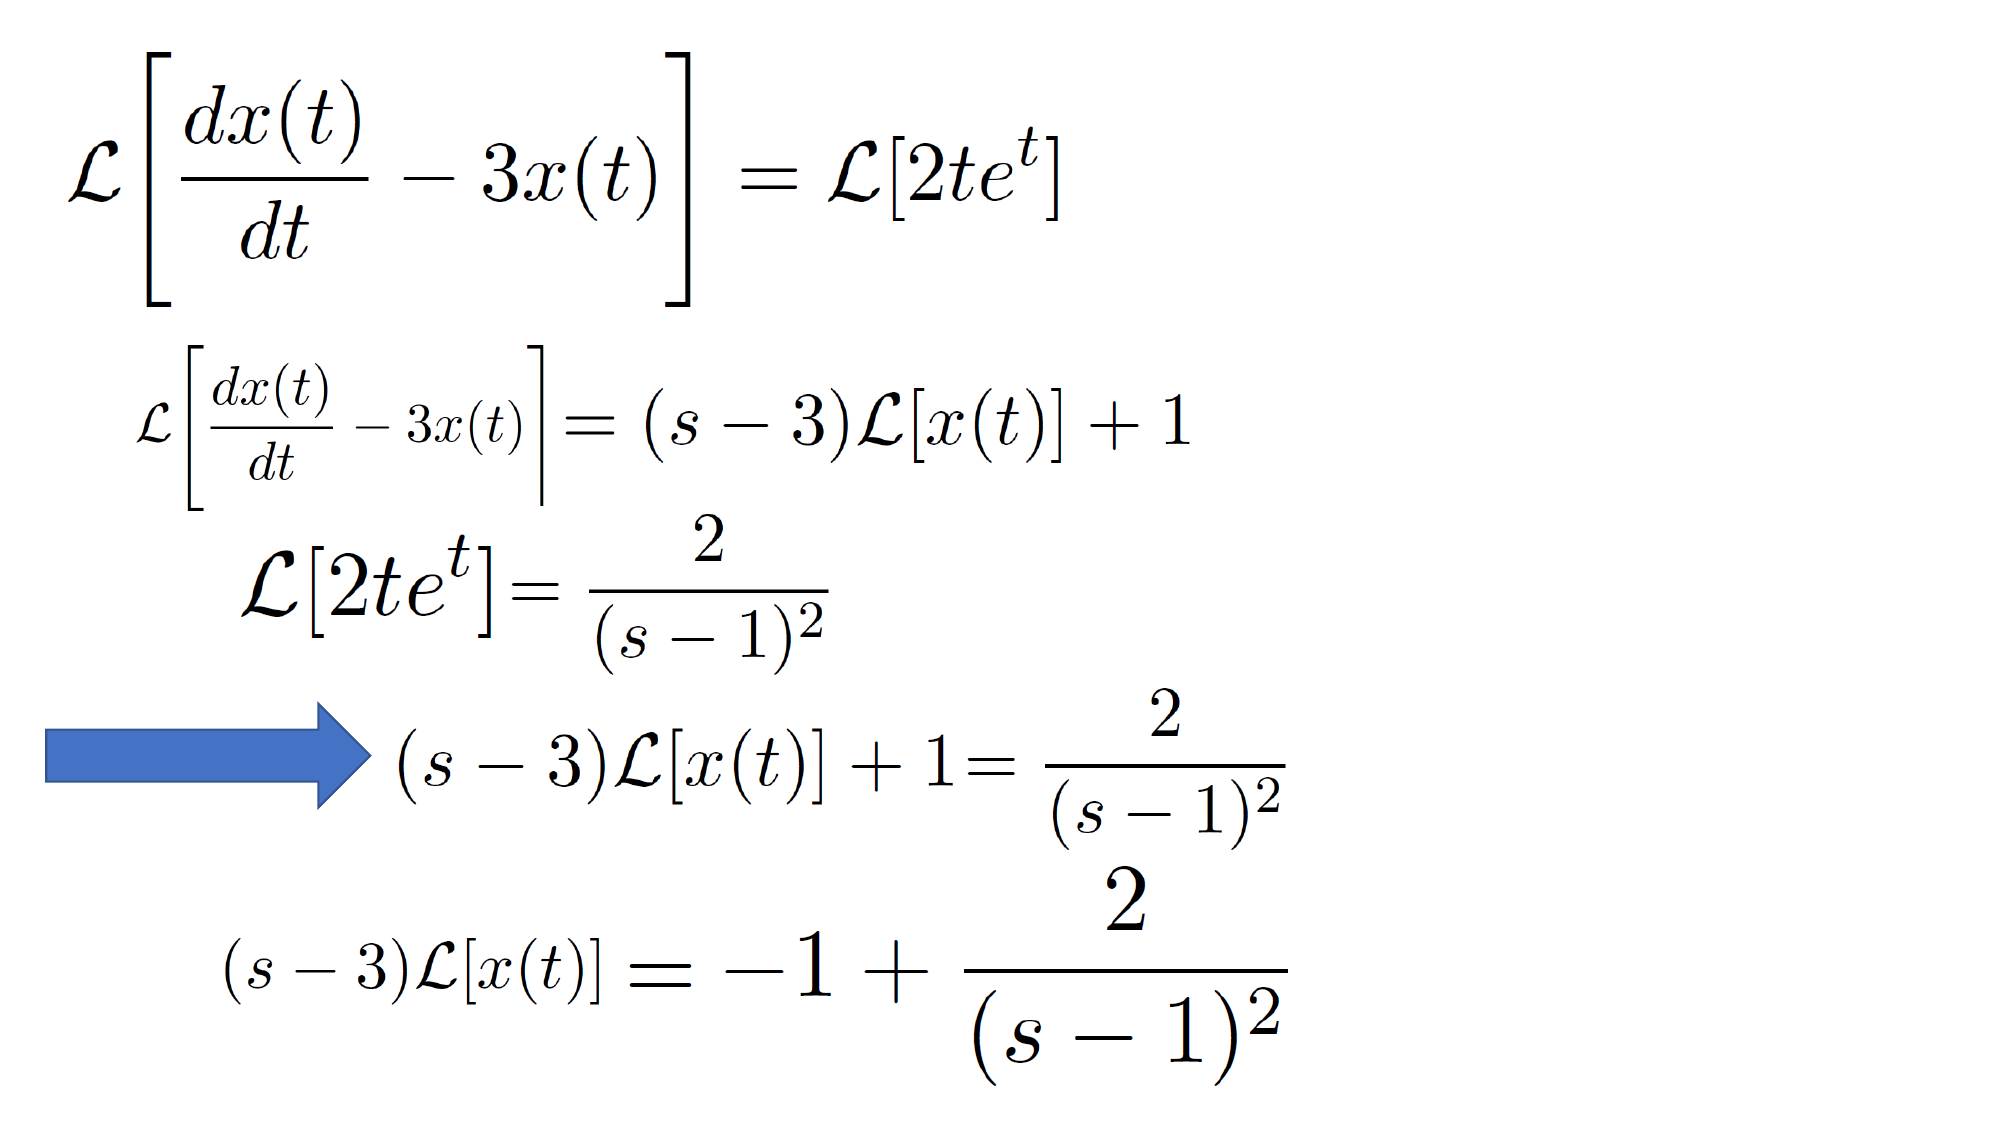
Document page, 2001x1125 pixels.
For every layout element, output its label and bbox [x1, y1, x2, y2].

picture [714, 680, 1292, 1091]
picture [621, 950, 702, 995]
picture [218, 928, 616, 1017]
picture [134, 331, 1194, 682]
text_box [45, 701, 372, 811]
picture [67, 24, 1088, 318]
picture [387, 716, 965, 810]
